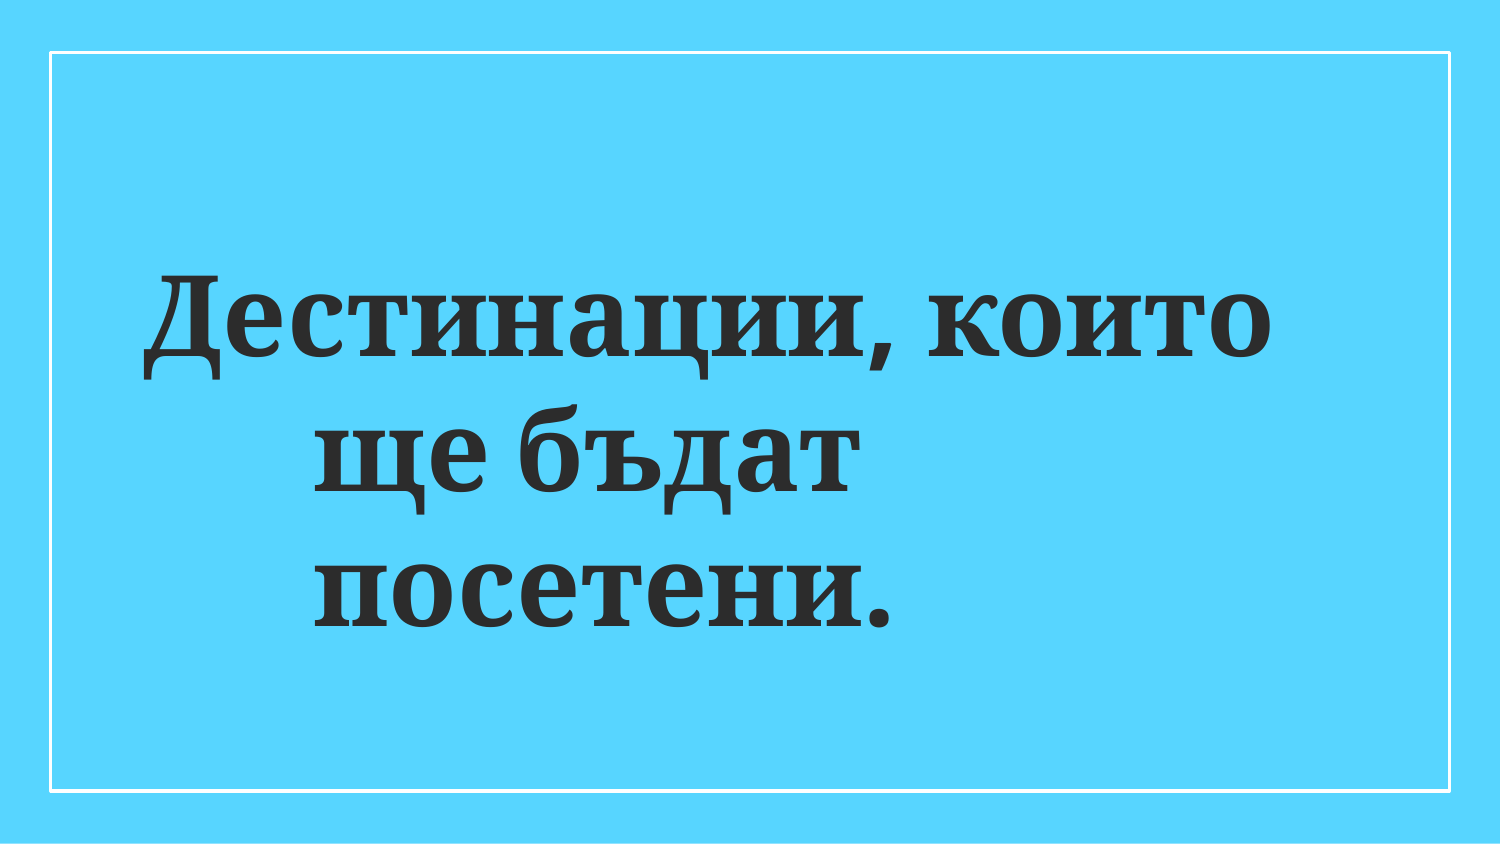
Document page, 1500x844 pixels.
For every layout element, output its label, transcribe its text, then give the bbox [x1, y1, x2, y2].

title Дестинации, които ще бъдат посетени. [141, 241, 1359, 649]
